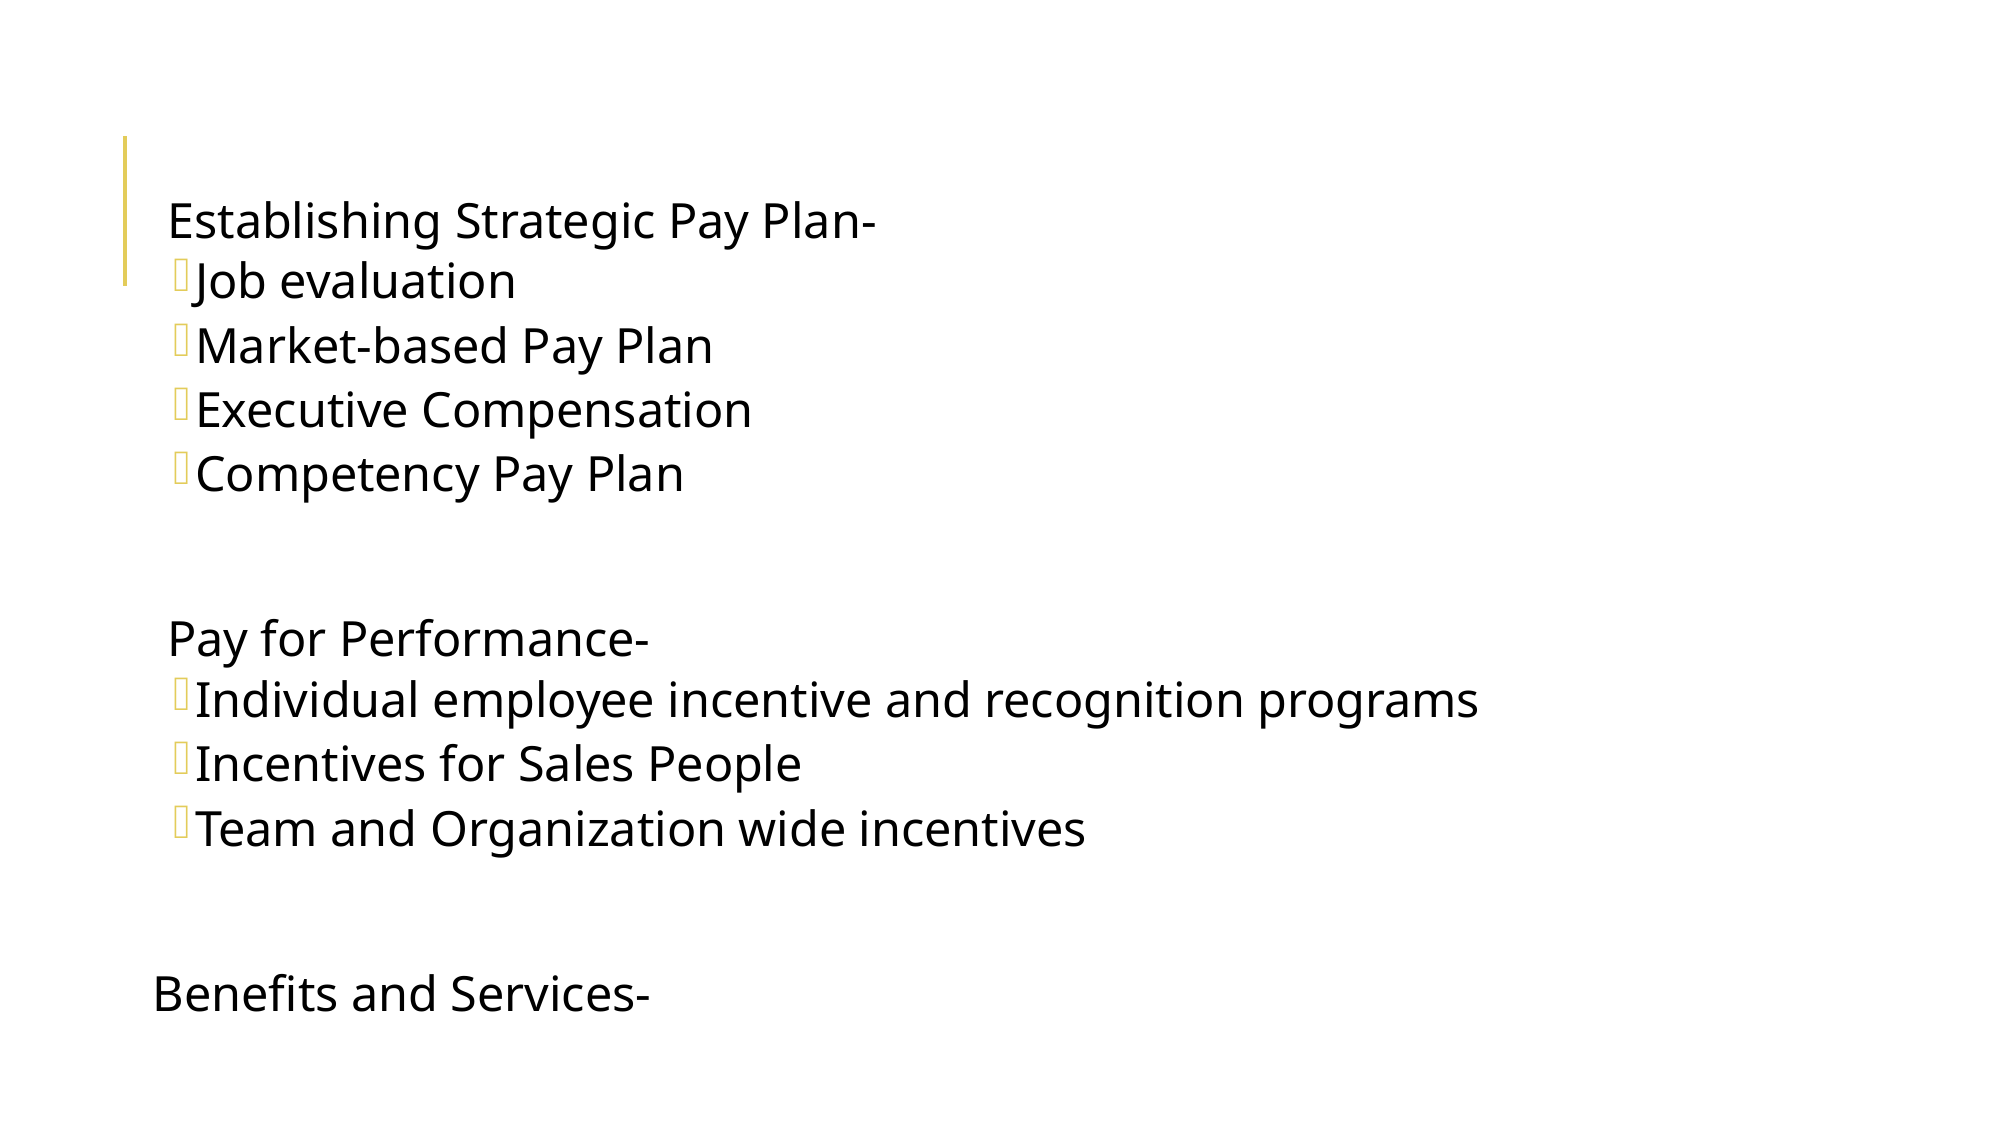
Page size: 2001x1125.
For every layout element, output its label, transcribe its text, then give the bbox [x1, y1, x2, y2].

list Establishing Strategic Pay Plan- Job evaluation Market-based Pay Plan Executive Compensation Competency Pay Plan Pay for Performance- Individual employee incentive and recognition programs Incentives for Sales People Team and Organization wide incentives Benefits and Services- [145, 189, 1763, 1035]
